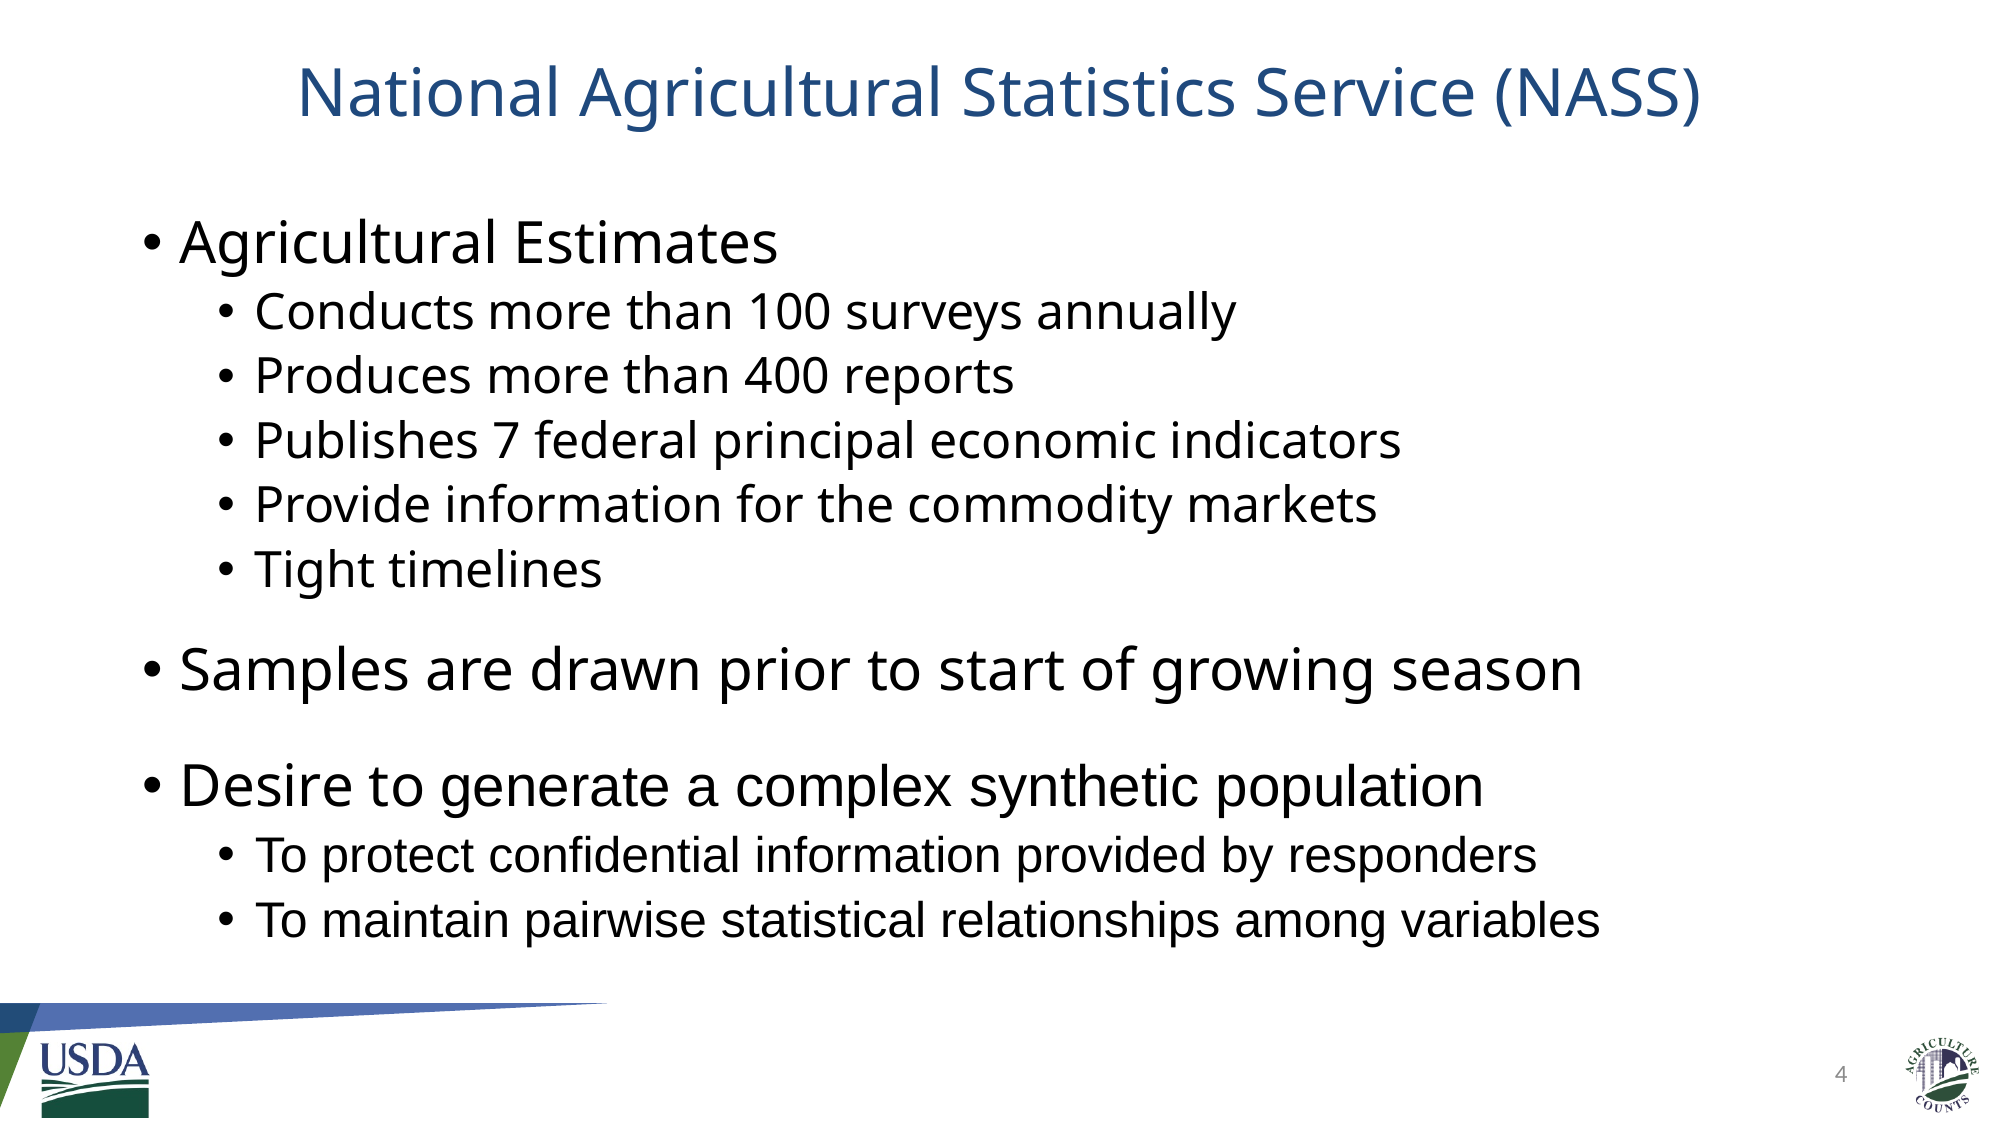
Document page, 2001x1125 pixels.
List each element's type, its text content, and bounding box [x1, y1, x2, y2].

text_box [0, 1003, 1979, 1118]
title National Agricultural Statistics Service (NASS) [137, 0, 1863, 204]
list Agricultural Estimates Conducts more than 100 surveys annually Produces more than 400 reports Publishes 7 federal principal economic indicators Provide information for the commodity markets Tight timelines Samples are drawn prior to start of growing season Desire to generate a complex synthetic population To protect confidential information provided by responders To maintain pairwise statistical relationships among variables [127, 205, 1863, 995]
